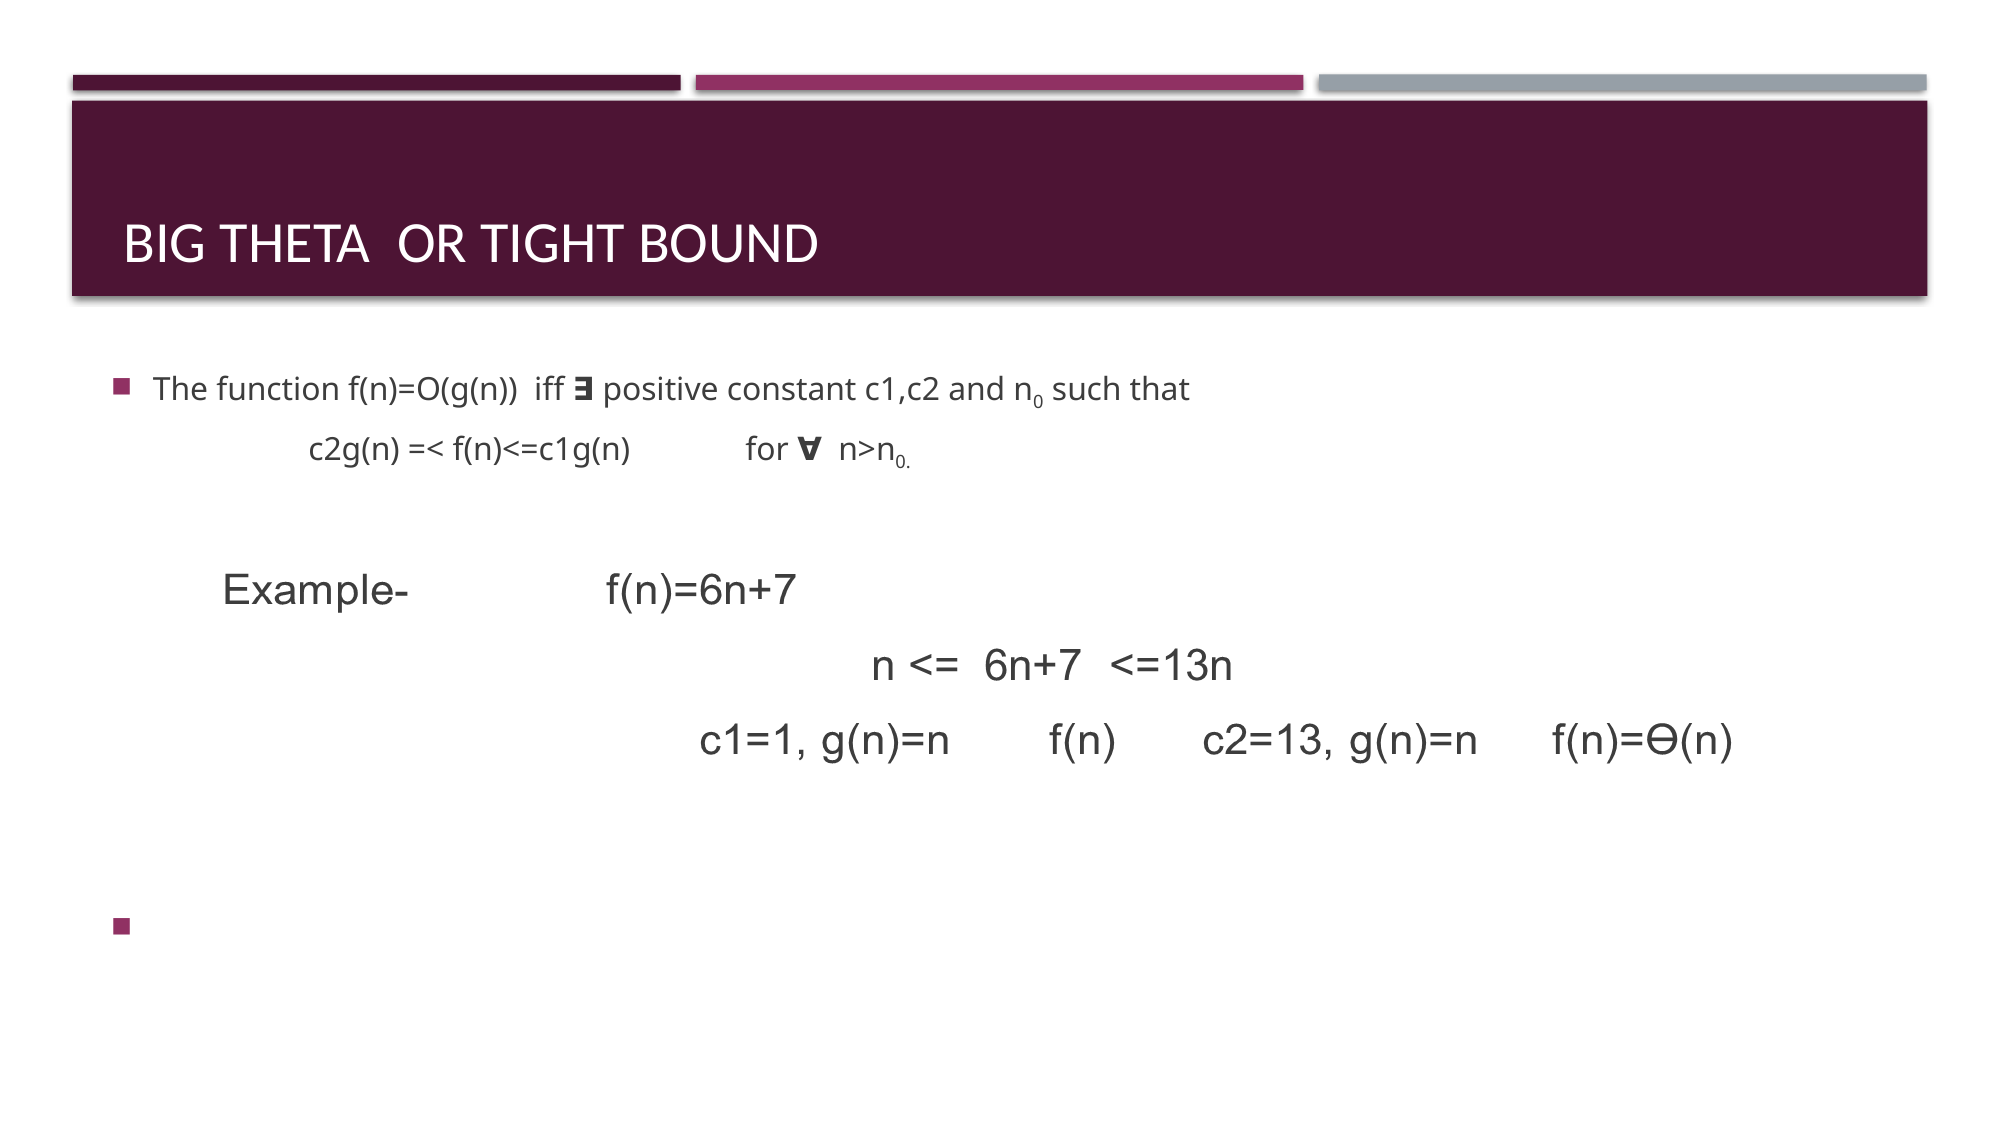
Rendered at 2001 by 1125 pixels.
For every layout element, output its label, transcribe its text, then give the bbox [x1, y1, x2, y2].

title Big theta or tight bound [95, 115, 1905, 282]
picture [195, 548, 1762, 790]
list The function f(n)=O(g(n)) iff ∃ positive constant c1,c2 and n0 such that c2g(n) =< f(n)<=c1g(n) for ∀ n>n0. [95, 357, 1905, 962]
